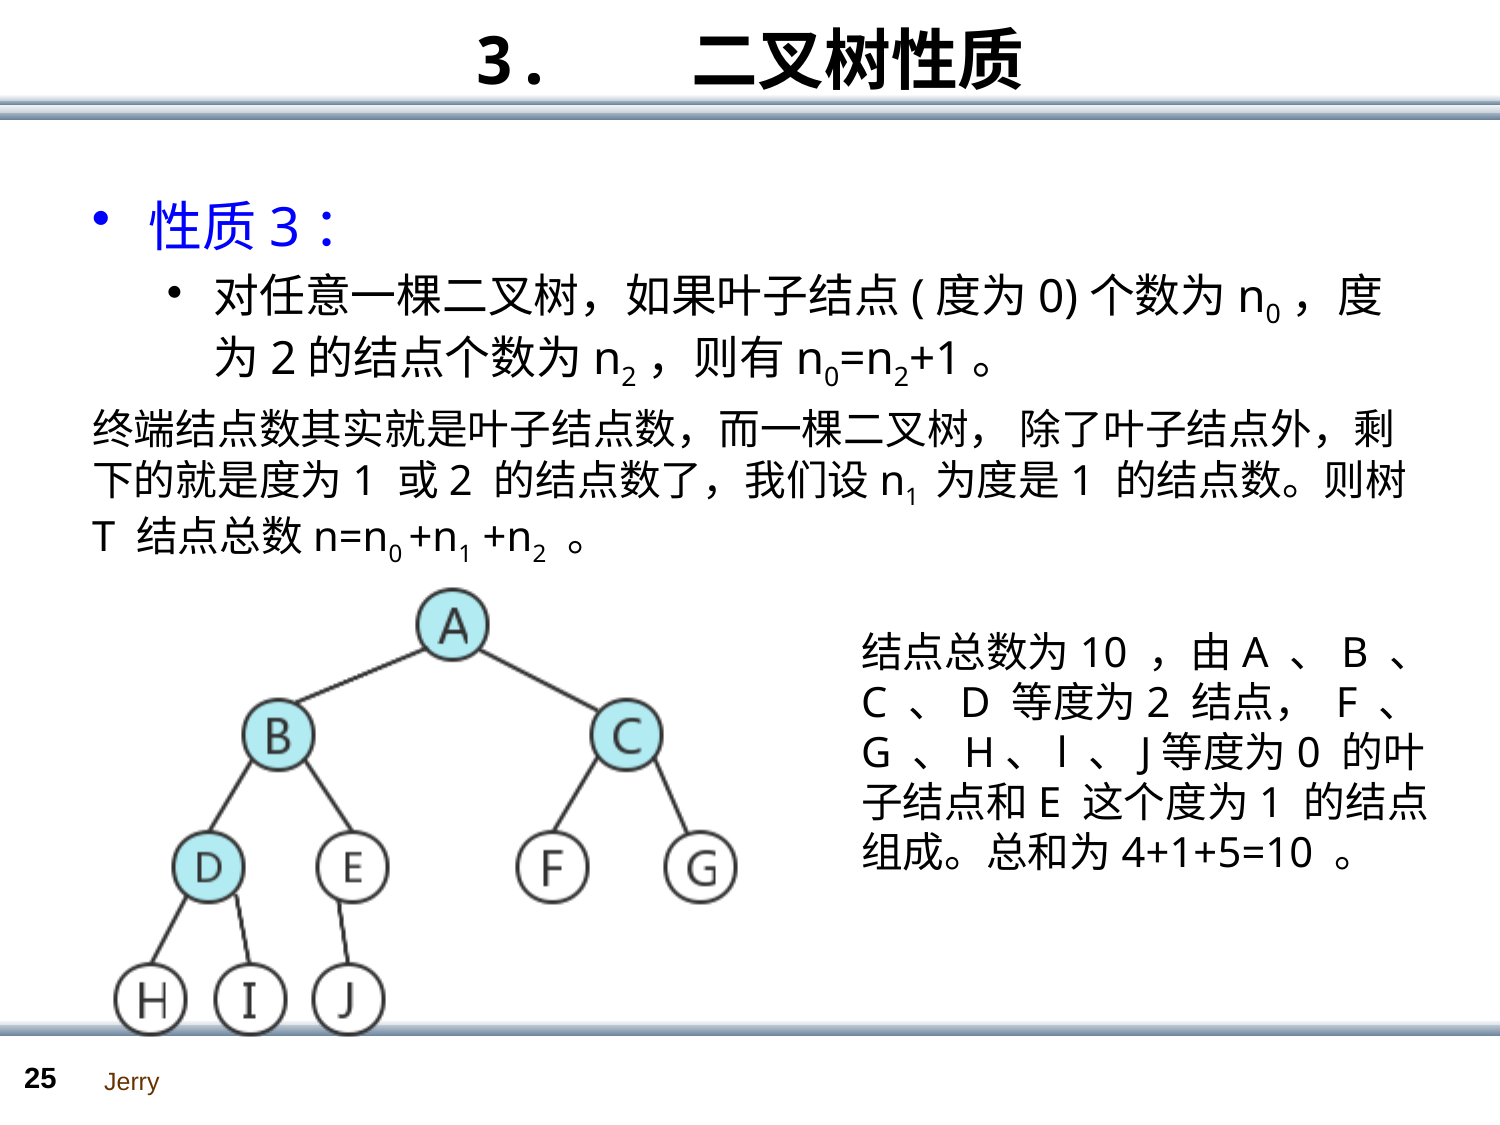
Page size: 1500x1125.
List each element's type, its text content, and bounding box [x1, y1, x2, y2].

text_box 结点总数为10 ，由A 、B 、C 、D 等度为2 结点， F 、G 、H、l 、J等度为0 的叶子结点和E 这个度为1 的结点组成。总和为4+1+5=10 。 [846, 618, 1458, 884]
picture [20, 494, 800, 1099]
title 3. 二叉树性质 [0, 0, 1500, 116]
text_box 终端结点数其实就是叶子结点数，而一棵二叉树， 除了叶子结点外，剩下的就是度为1 或2 的结点数了，我们设n1 为度是1 的结点数。则树T 结点总数n=n0 +n1 +n2 。 [77, 395, 1443, 575]
list 性质3： 对任意一棵二叉树，如果叶子结点(度为0)个数为n0，度为2的结点个数为n2，则有n0=n2+1。 [76, 184, 1428, 394]
